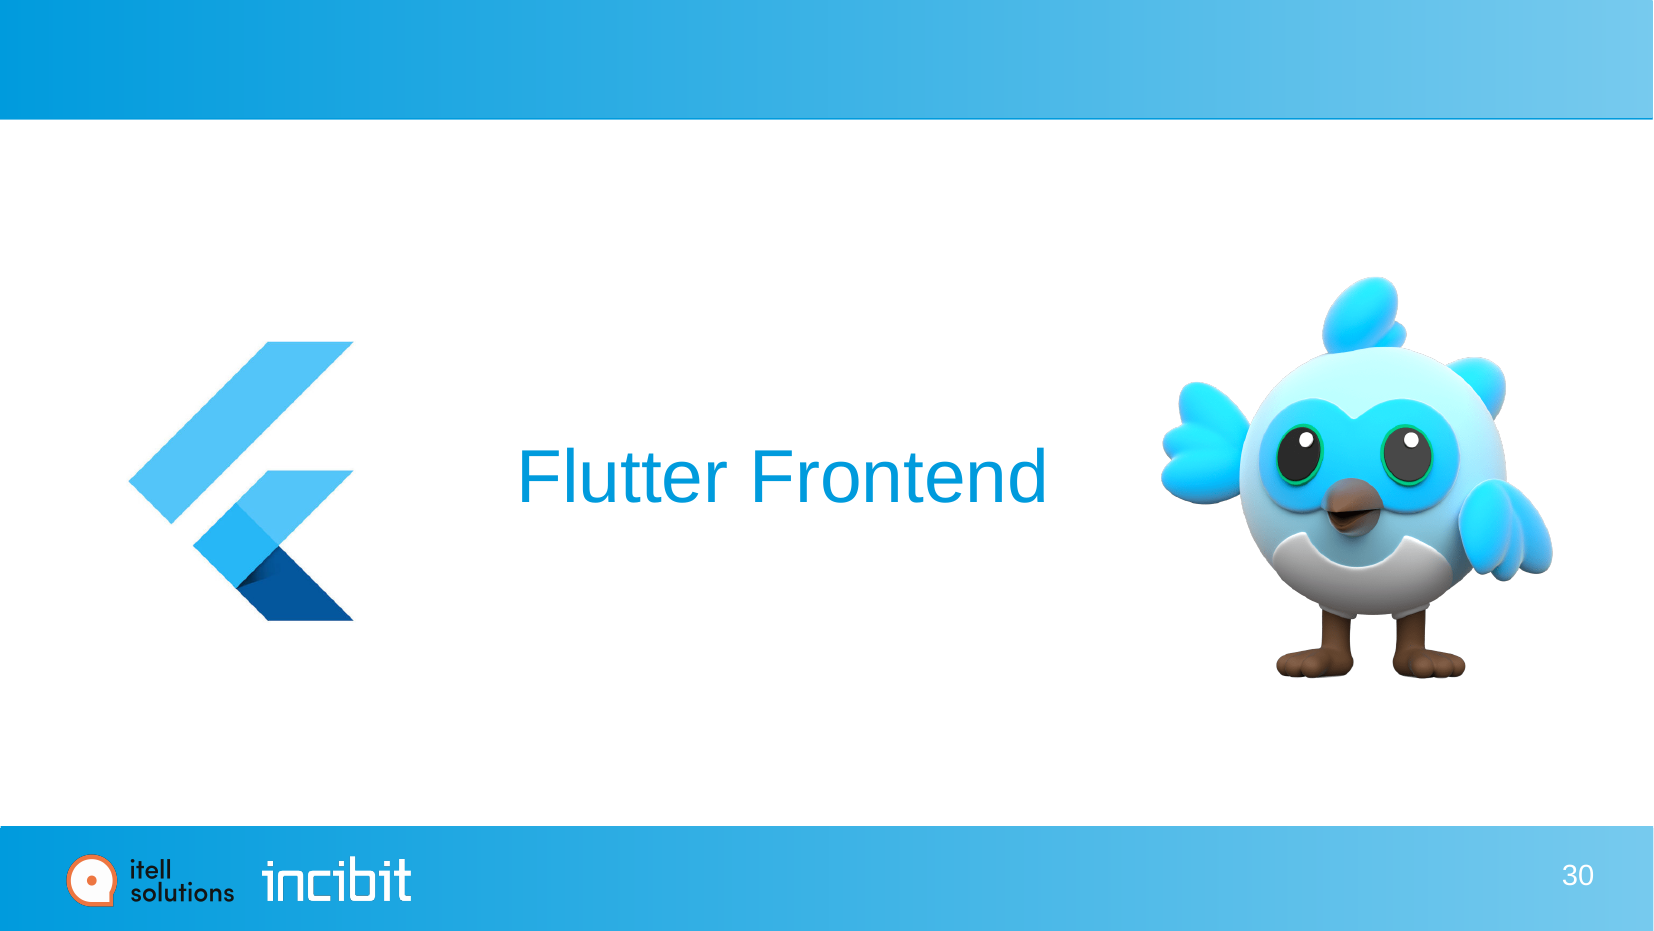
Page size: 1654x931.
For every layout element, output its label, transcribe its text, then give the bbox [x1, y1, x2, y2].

picture [846, 170, 1654, 740]
subtitle Flutter Frontend [0, 177, 1533, 768]
slide_number 30 [1210, 856, 1595, 916]
picture [846, 469, 851, 495]
picture [100, 337, 389, 625]
picture [222, 816, 1653, 931]
picture [67, 855, 117, 906]
